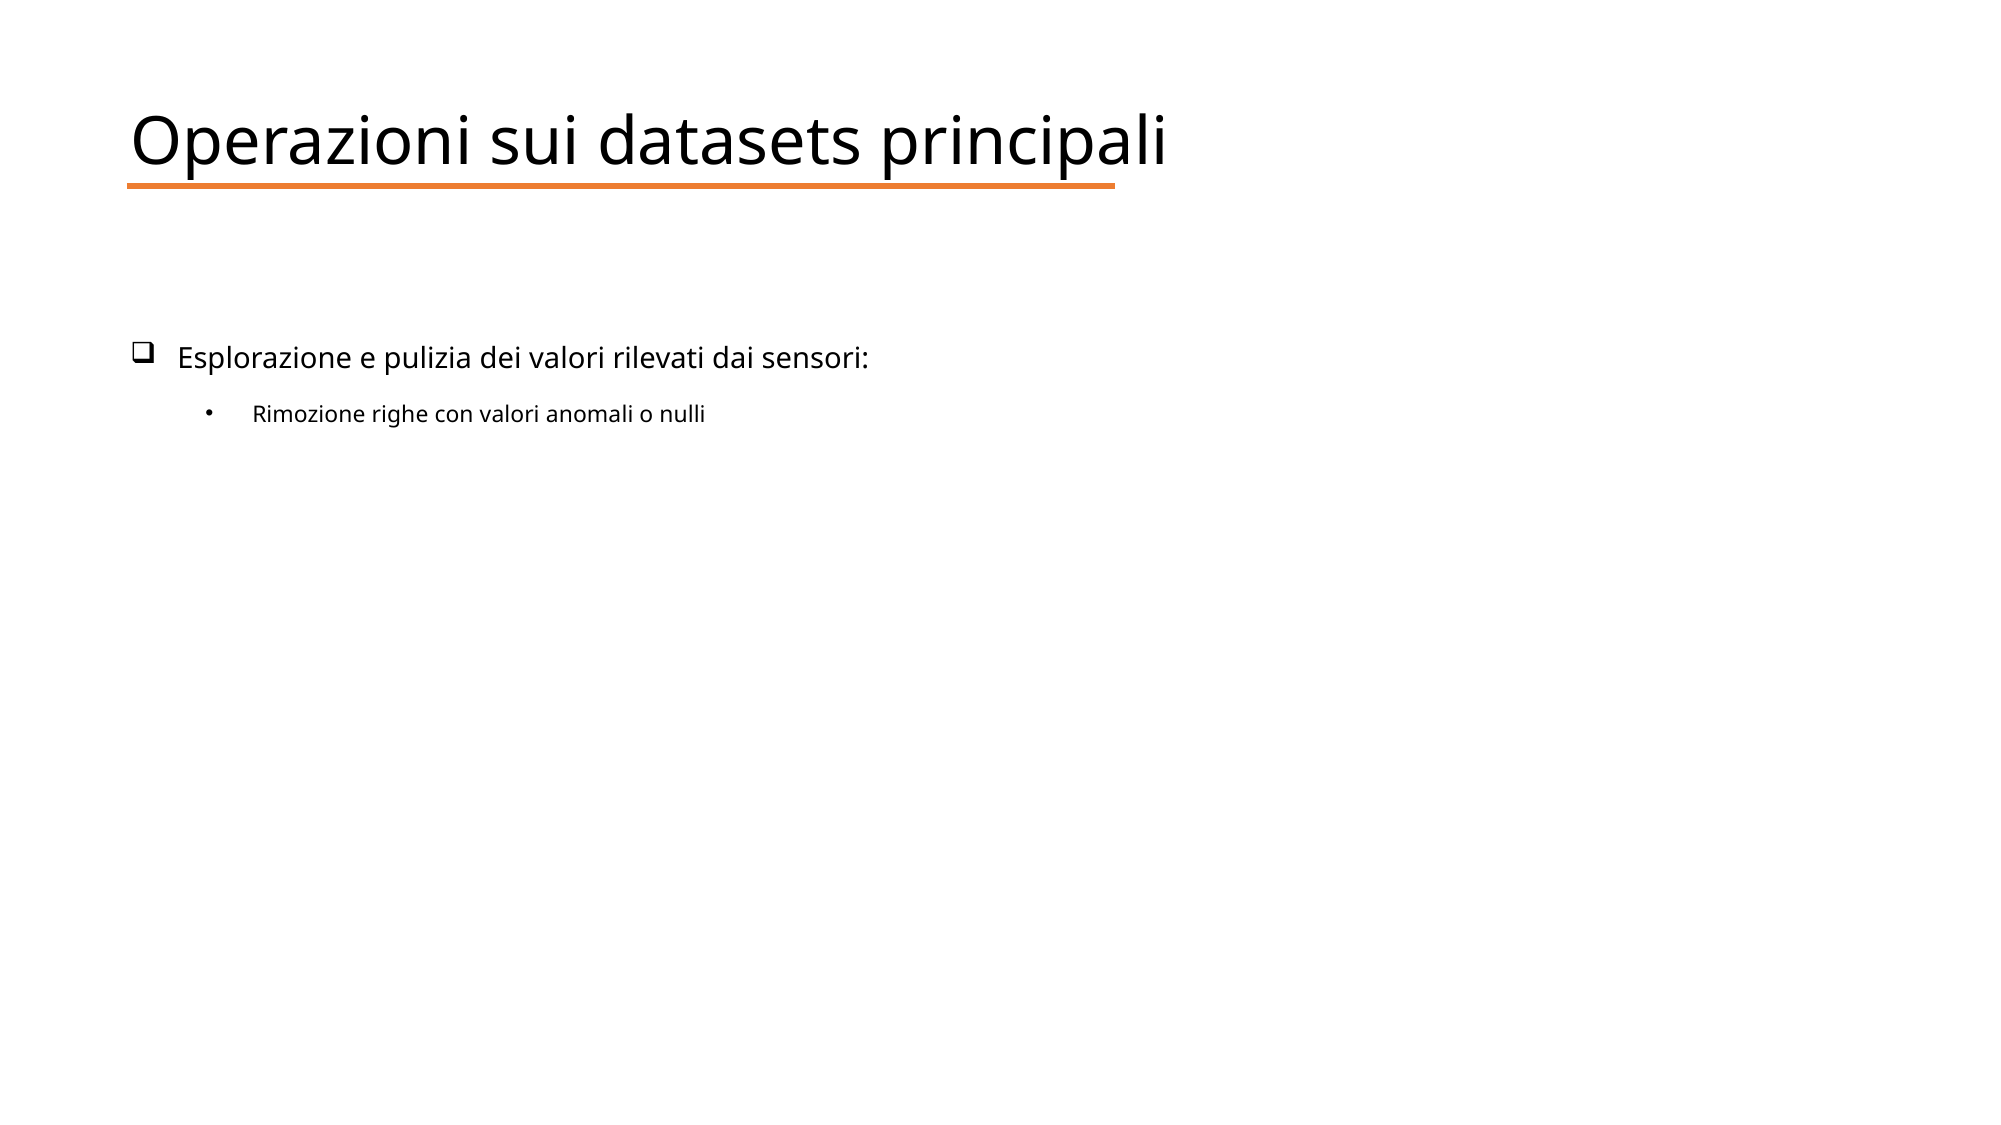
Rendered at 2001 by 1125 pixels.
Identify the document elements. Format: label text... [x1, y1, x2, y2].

text_box Operazioni sui datasets principali [115, 90, 1774, 185]
text_box Esplorazione e pulizia dei valori rilevati dai sensori: Rimozione righe con valori anomali o nulli [115, 331, 977, 487]
